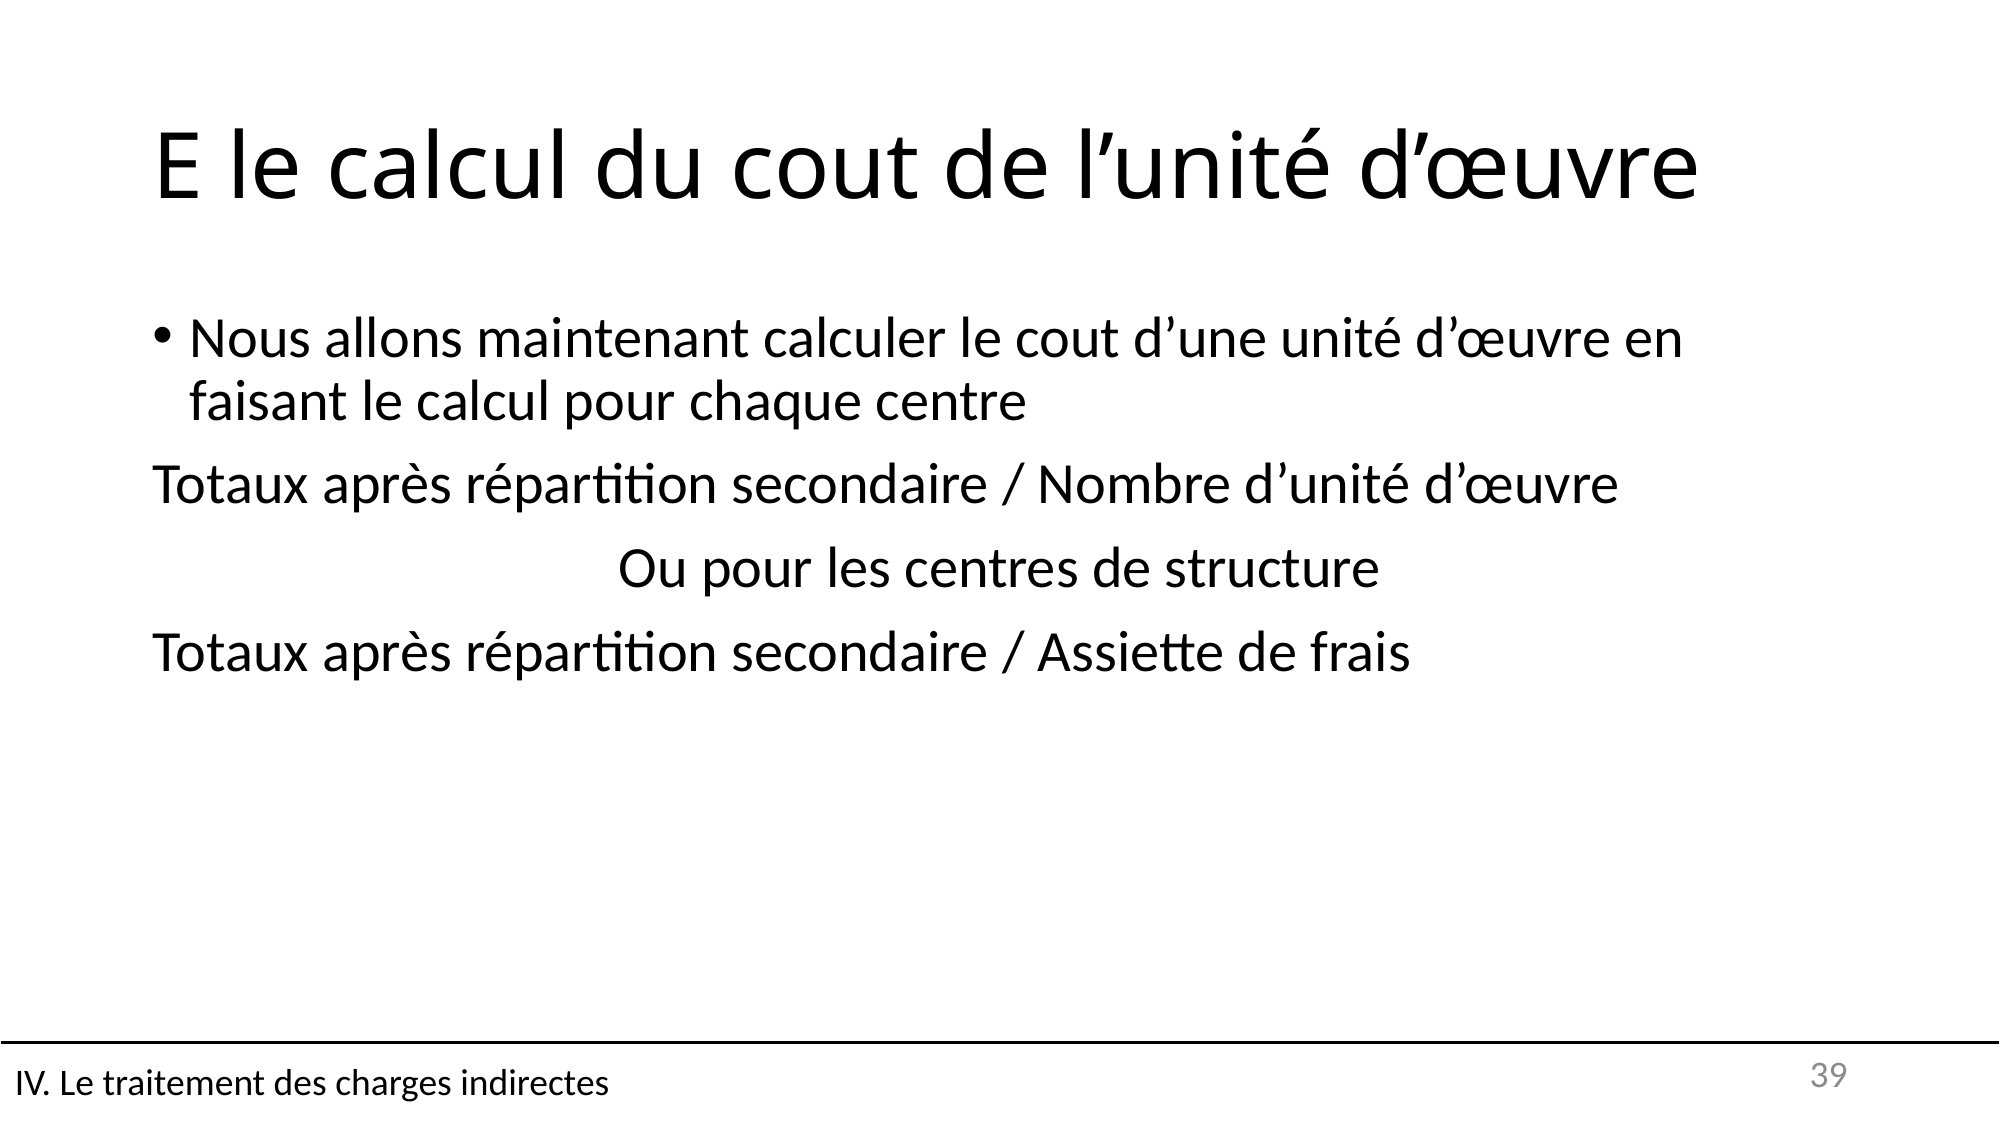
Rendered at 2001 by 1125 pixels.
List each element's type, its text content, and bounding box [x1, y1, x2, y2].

slide_number 39 [1412, 1042, 1863, 1103]
title E le calcul du cout de l’unité d’œuvre [137, 59, 1863, 278]
list Nous allons maintenant calculer le cout d’une unité d’œuvre en faisant le calcul pour chaque centre Totaux après répartition secondaire / Nombre d’unité d’œuvre Ou pour les centres de structure Totaux après répartition secondaire / Assiette de frais [137, 299, 1863, 1014]
text_box IV. Le traitement des charges indirectes [0, 1034, 2000, 1125]
